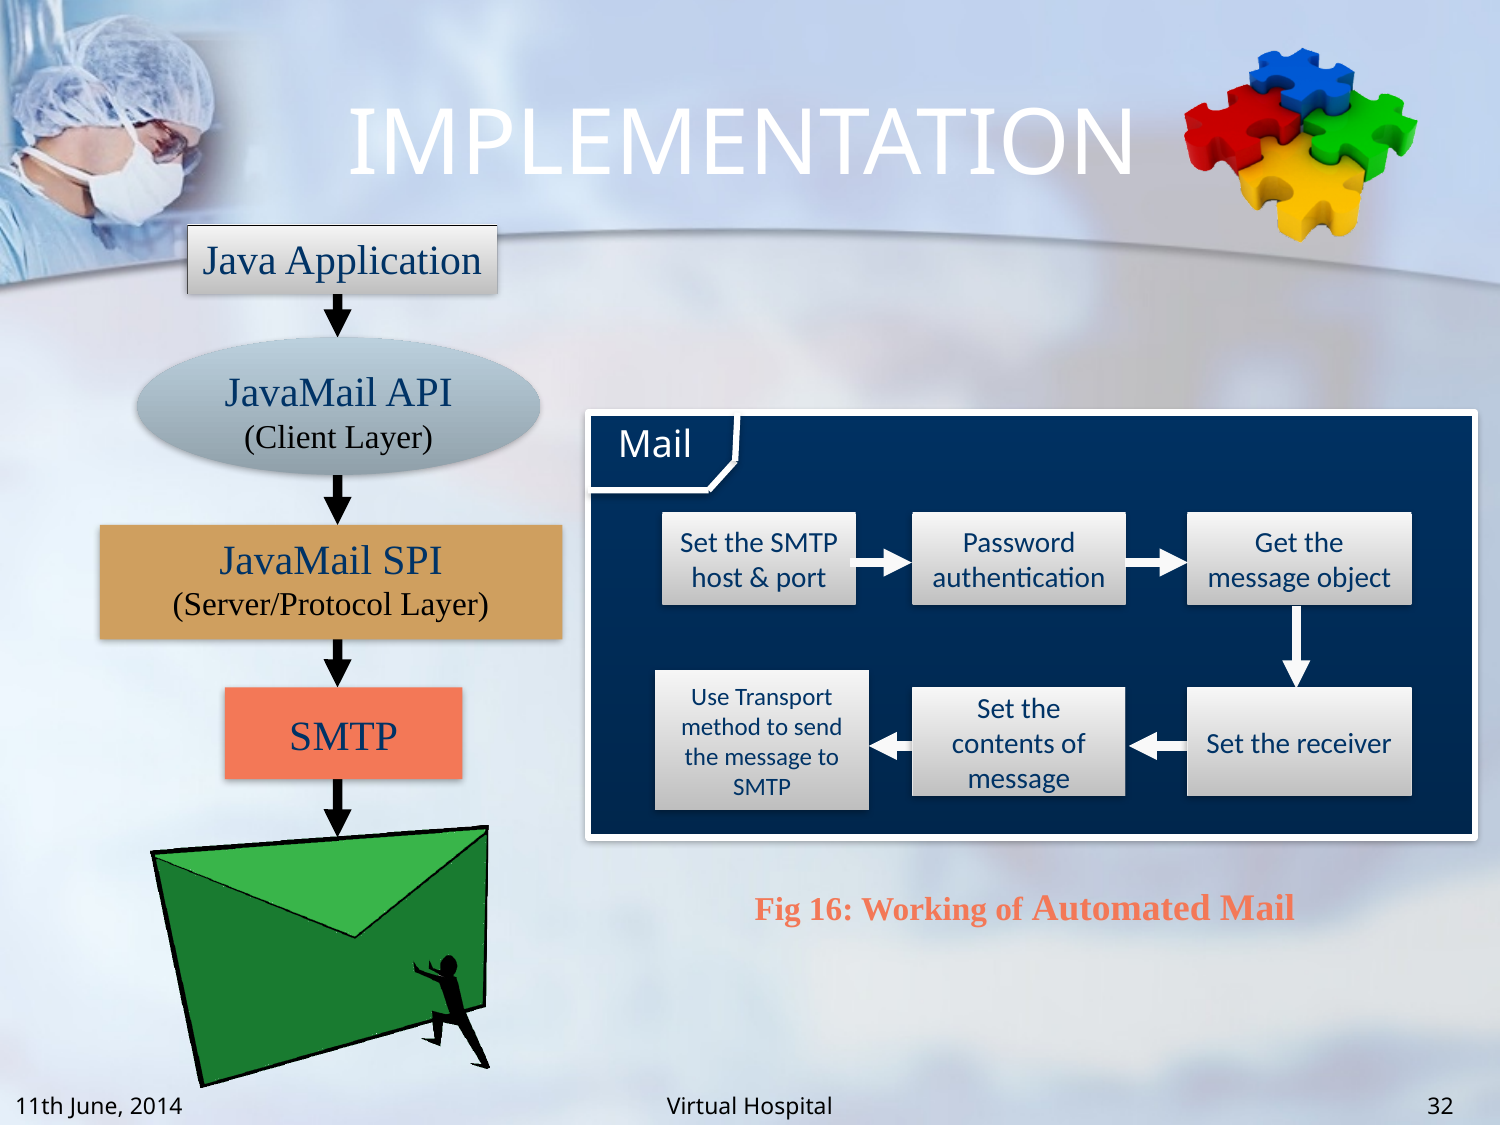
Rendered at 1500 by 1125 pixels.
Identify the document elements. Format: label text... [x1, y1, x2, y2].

text_box Fig 16: Working of Automated Mail [574, 875, 1475, 936]
text_box JavaMail API (Client Layer) [137, 337, 541, 475]
text_box SMTP [224, 687, 463, 780]
text_box Java Application [187, 224, 498, 294]
text_box JavaMail SPI (Server/Protocol Layer) [99, 524, 563, 640]
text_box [574, 412, 1476, 838]
slide_number 32 [1412, 1084, 1500, 1125]
footer Virtual Hospital [512, 1084, 988, 1125]
picture [0, 0, 1500, 1125]
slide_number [0, 1084, 351, 1125]
title IMPLEMENTATION [74, 49, 1132, 226]
